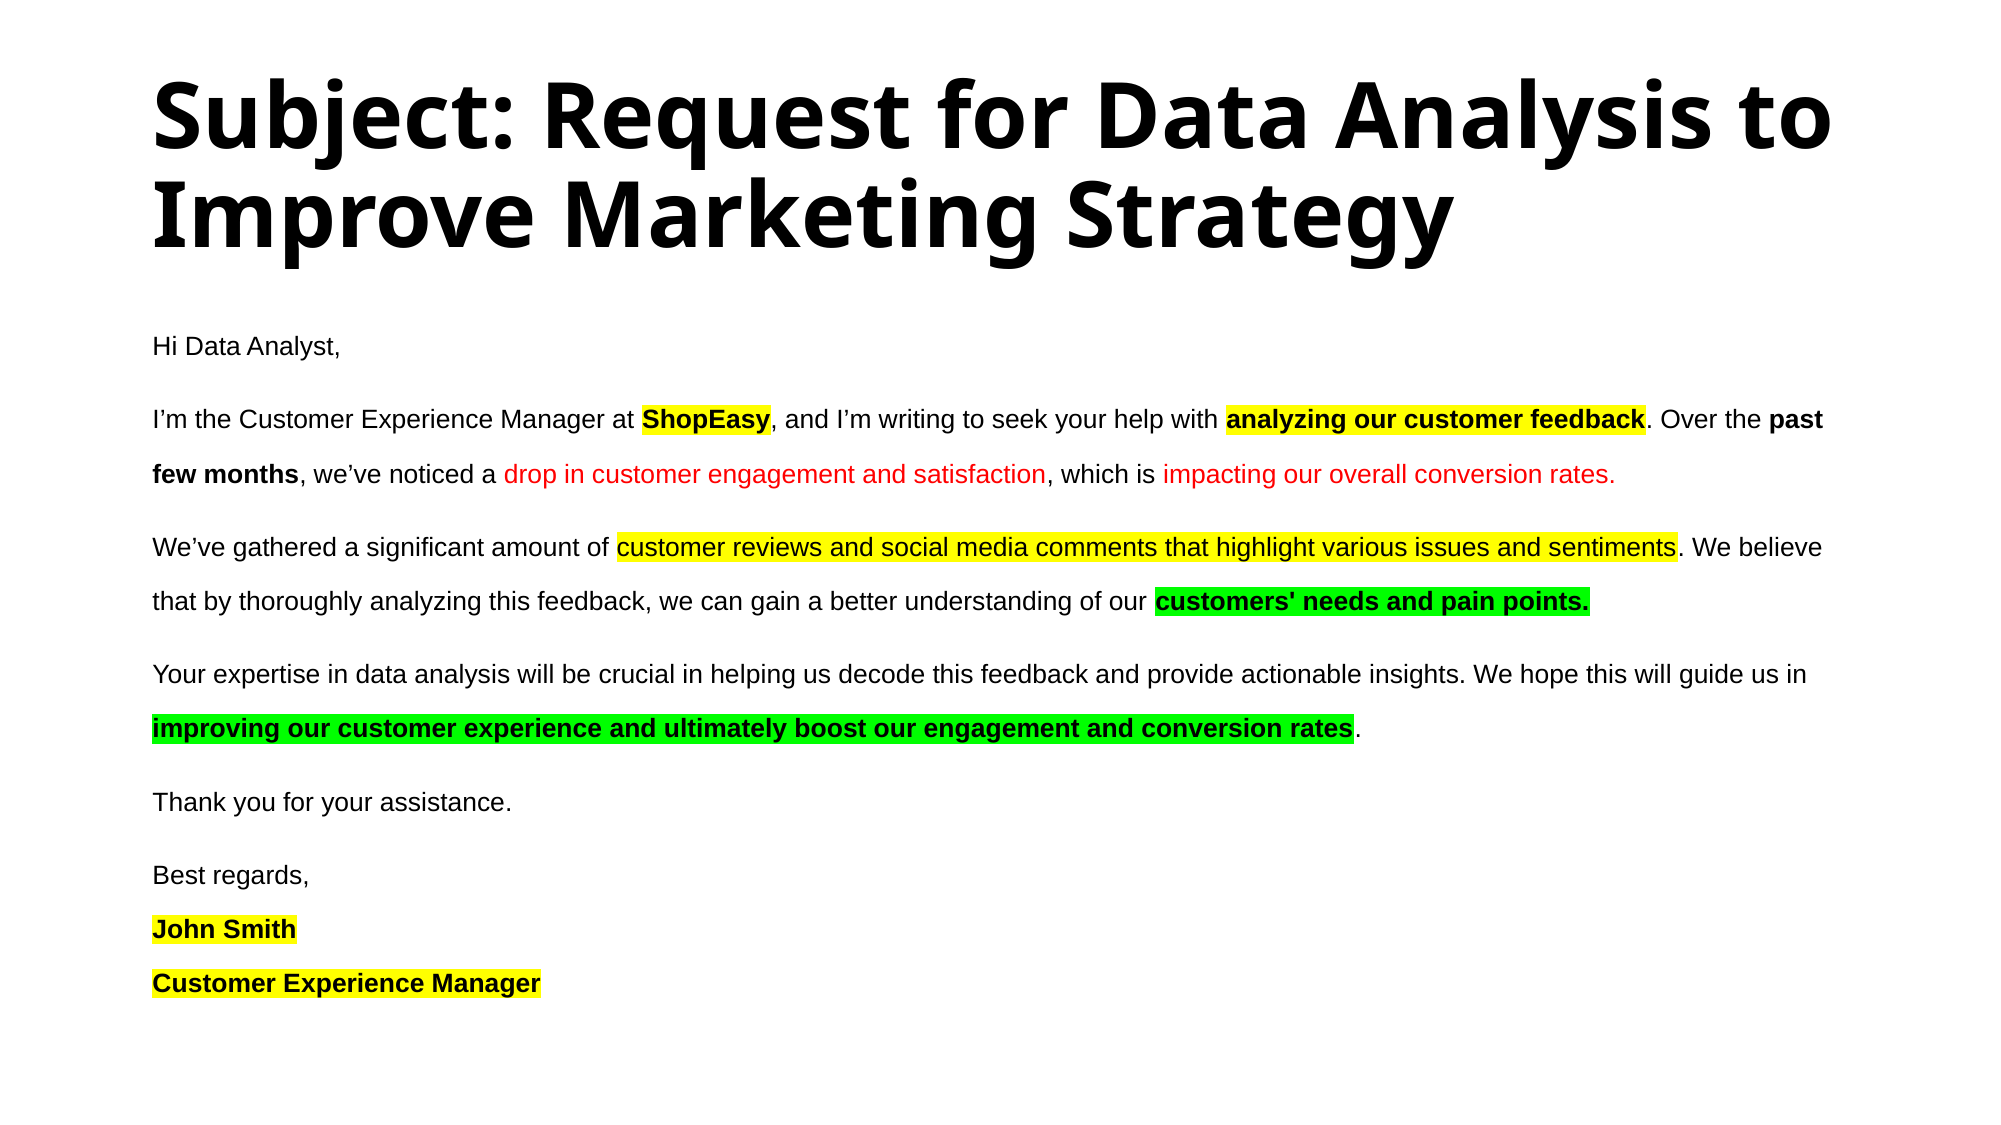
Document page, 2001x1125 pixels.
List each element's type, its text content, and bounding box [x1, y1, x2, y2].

title Subject: Request for Data Analysis to Improve Marketing Strategy [137, 59, 1863, 278]
list Hi Data Analyst, I’m the Customer Experience Manager at ShopEasy, and I’m writing to seek your help with analyzing our customer feedback. Over the past few months, we’ve noticed a drop in customer engagement and satisfaction, which is impacting our overall conversion rates. We’ve gathered a significant amount of customer reviews and social media comments that highlight various issues and sentiments. We believe that by thoroughly analyzing this feedback, we can gain a better understanding of our customers' needs and pain points. Your expertise in data analysis will be crucial in helping us decode this feedback and provide actionable insights. We hope this will guide us in improving our customer experience and ultimately boost our engagement and conversion rates. Thank you for your assistance. Best regards, John Smith Customer Experience Manager [137, 299, 1863, 1014]
